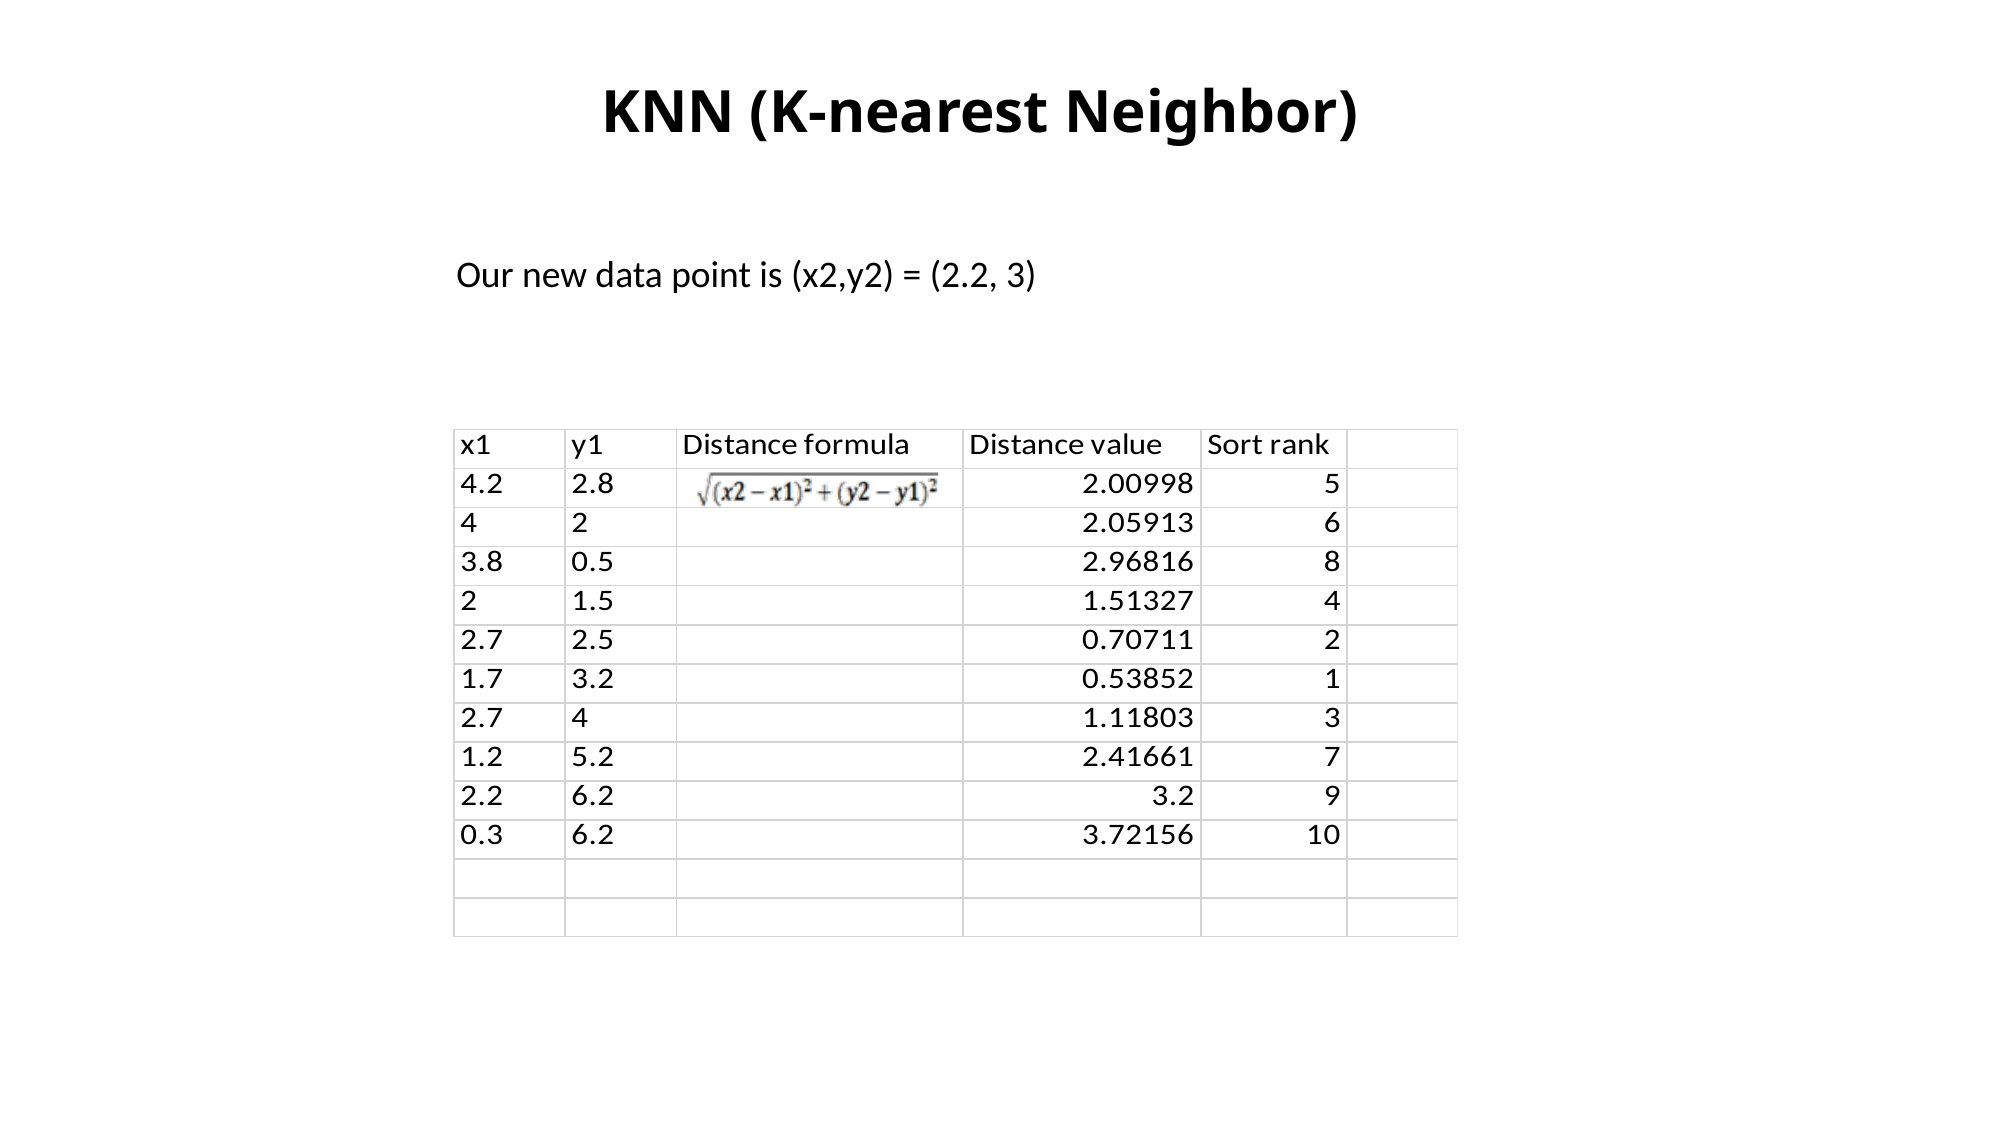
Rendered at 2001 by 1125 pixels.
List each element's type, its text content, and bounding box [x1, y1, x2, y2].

text_box Our new data point is (x2,y2) = (2.2, 3) [441, 242, 1053, 302]
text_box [453, 428, 1460, 939]
title KNN (K-nearest Neighbor) [237, 43, 1738, 153]
